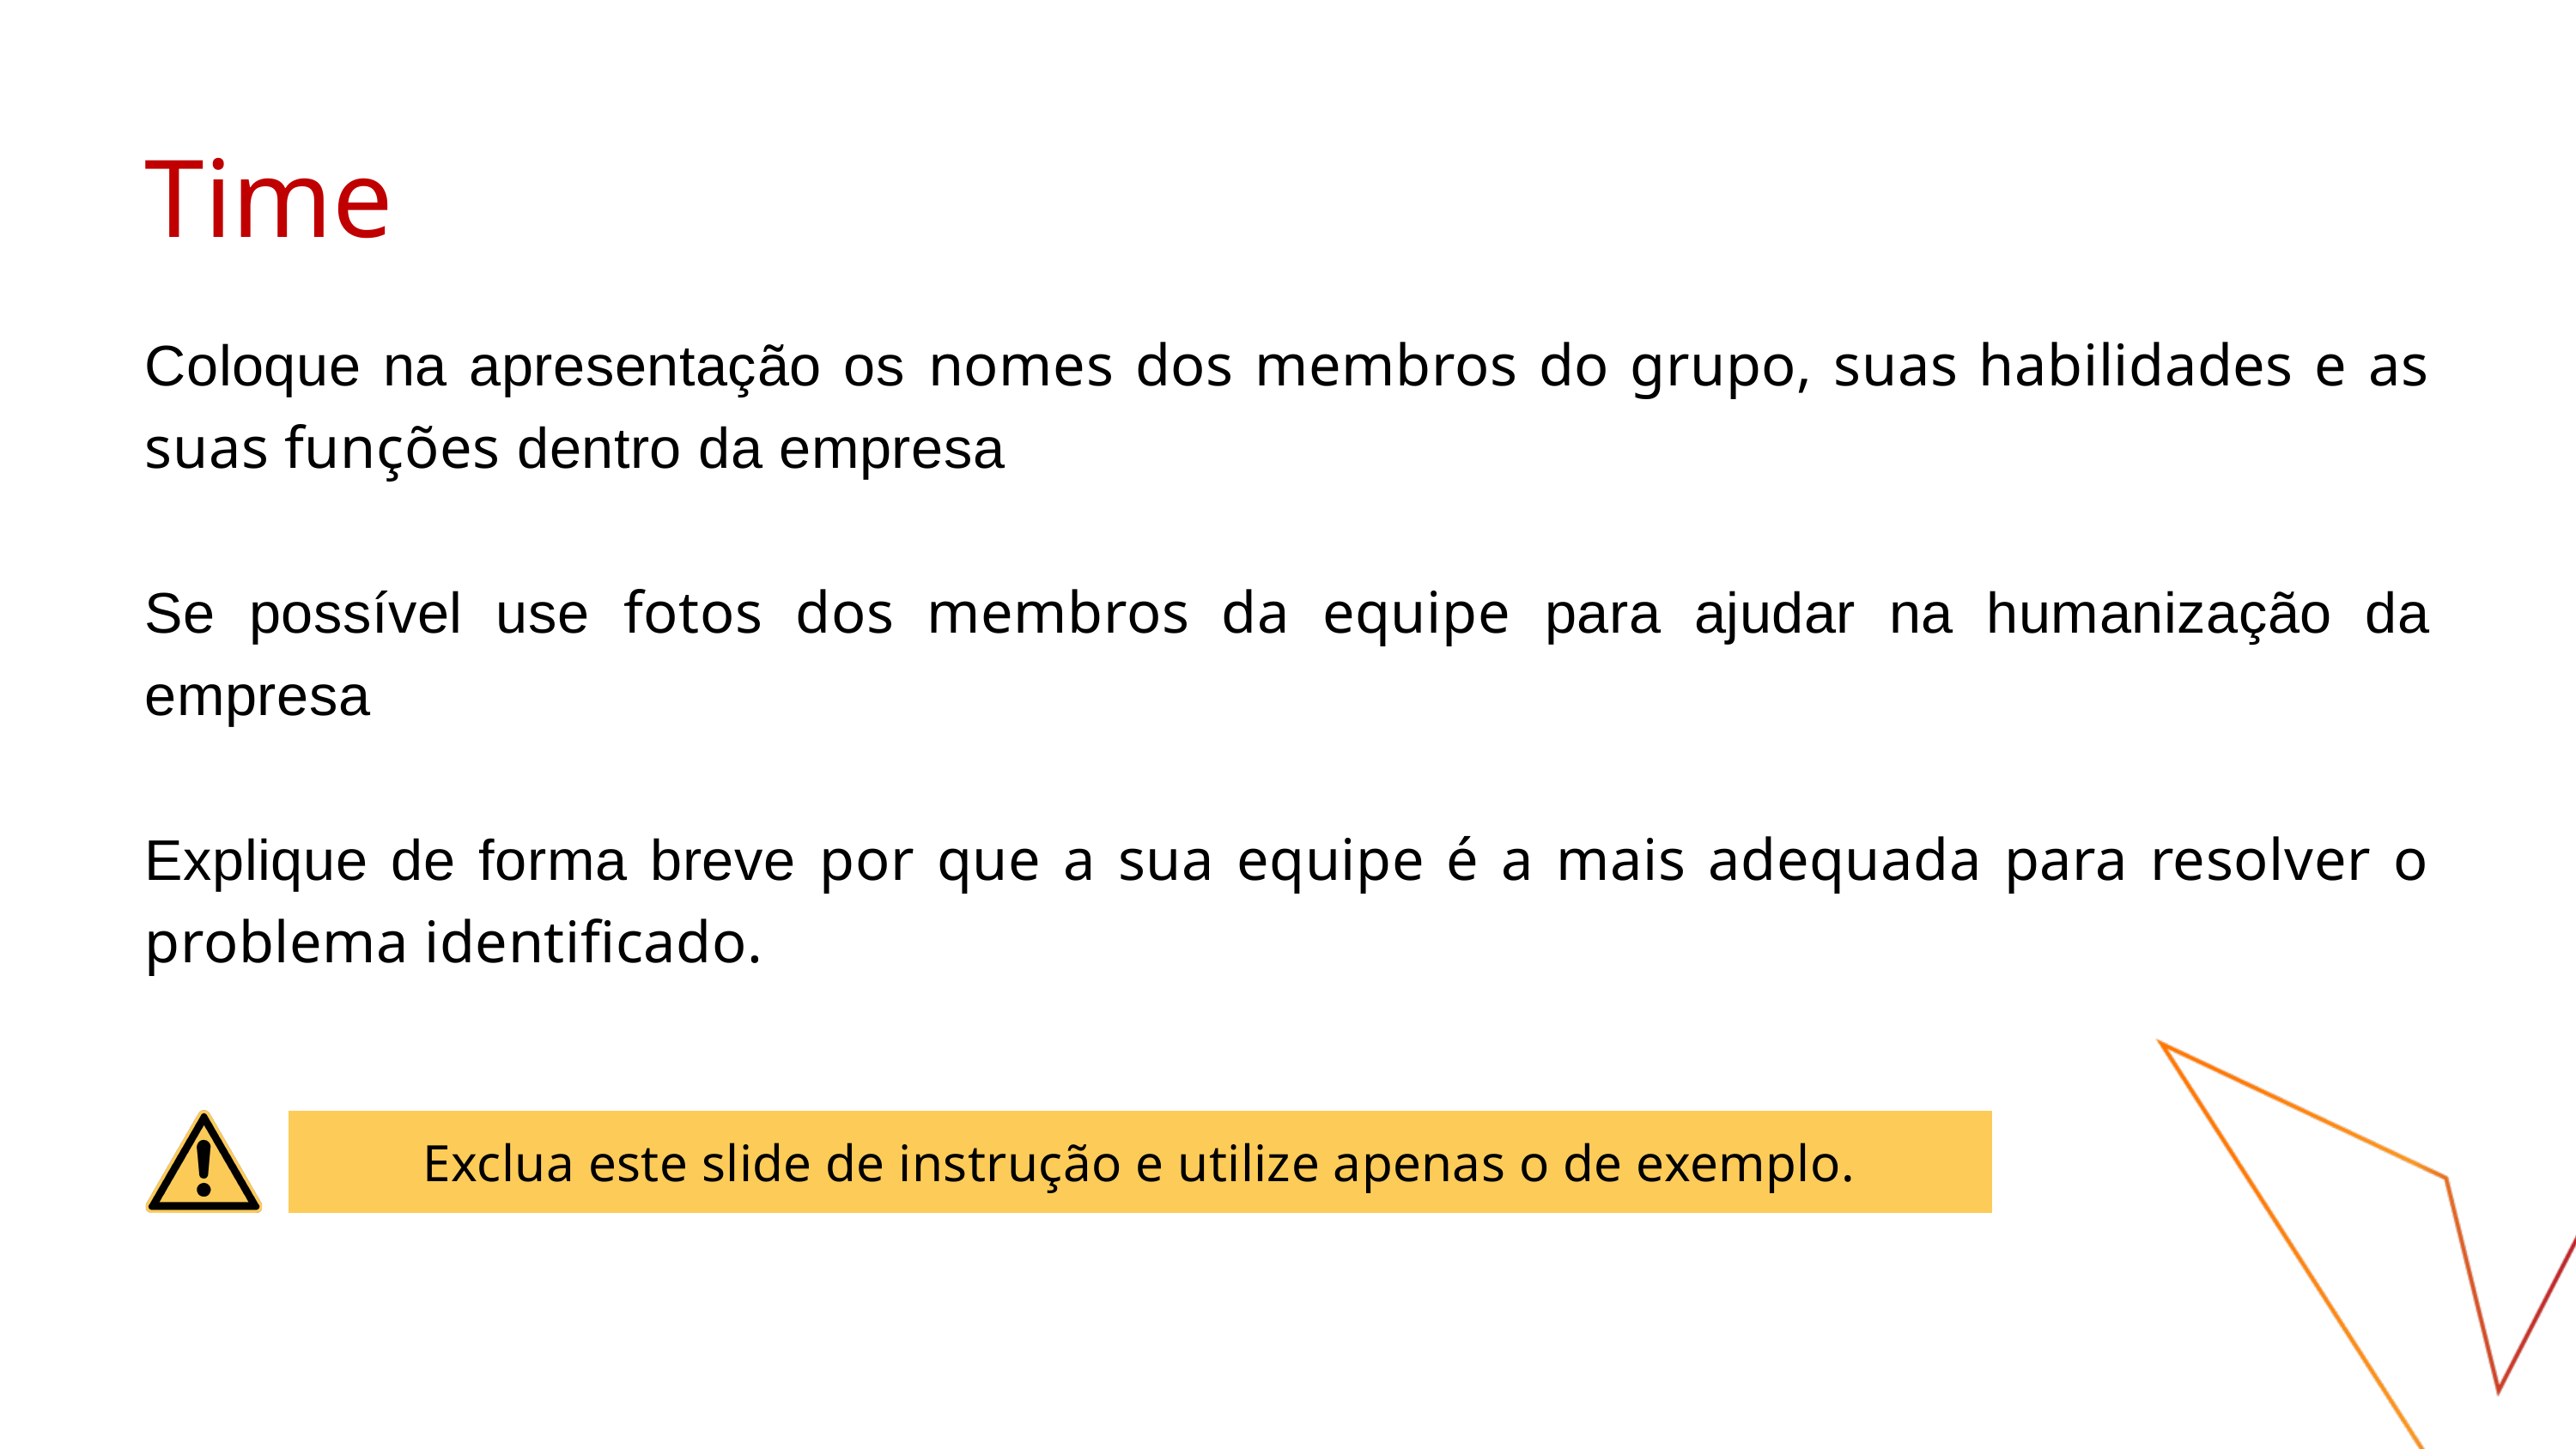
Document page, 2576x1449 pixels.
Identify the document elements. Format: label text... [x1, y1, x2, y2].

text_box Coloque na apresentação os nomes dos membros do grupo, suas habilidades e as suas funções dentro da empresa Se possível use fotos dos membros da equipe para ajudar na humanização da empresa Explique de forma breve por que a sua equipe é a mais adequada para resolver o problema identificado. [144, 314, 2432, 974]
text_box [145, 1110, 263, 1213]
text_box [2099, 1016, 2576, 1449]
text_box Time [144, 130, 2432, 259]
text_box Exclua este slide de instrução e utilize apenas o de exemplo. [289, 1110, 1992, 1213]
